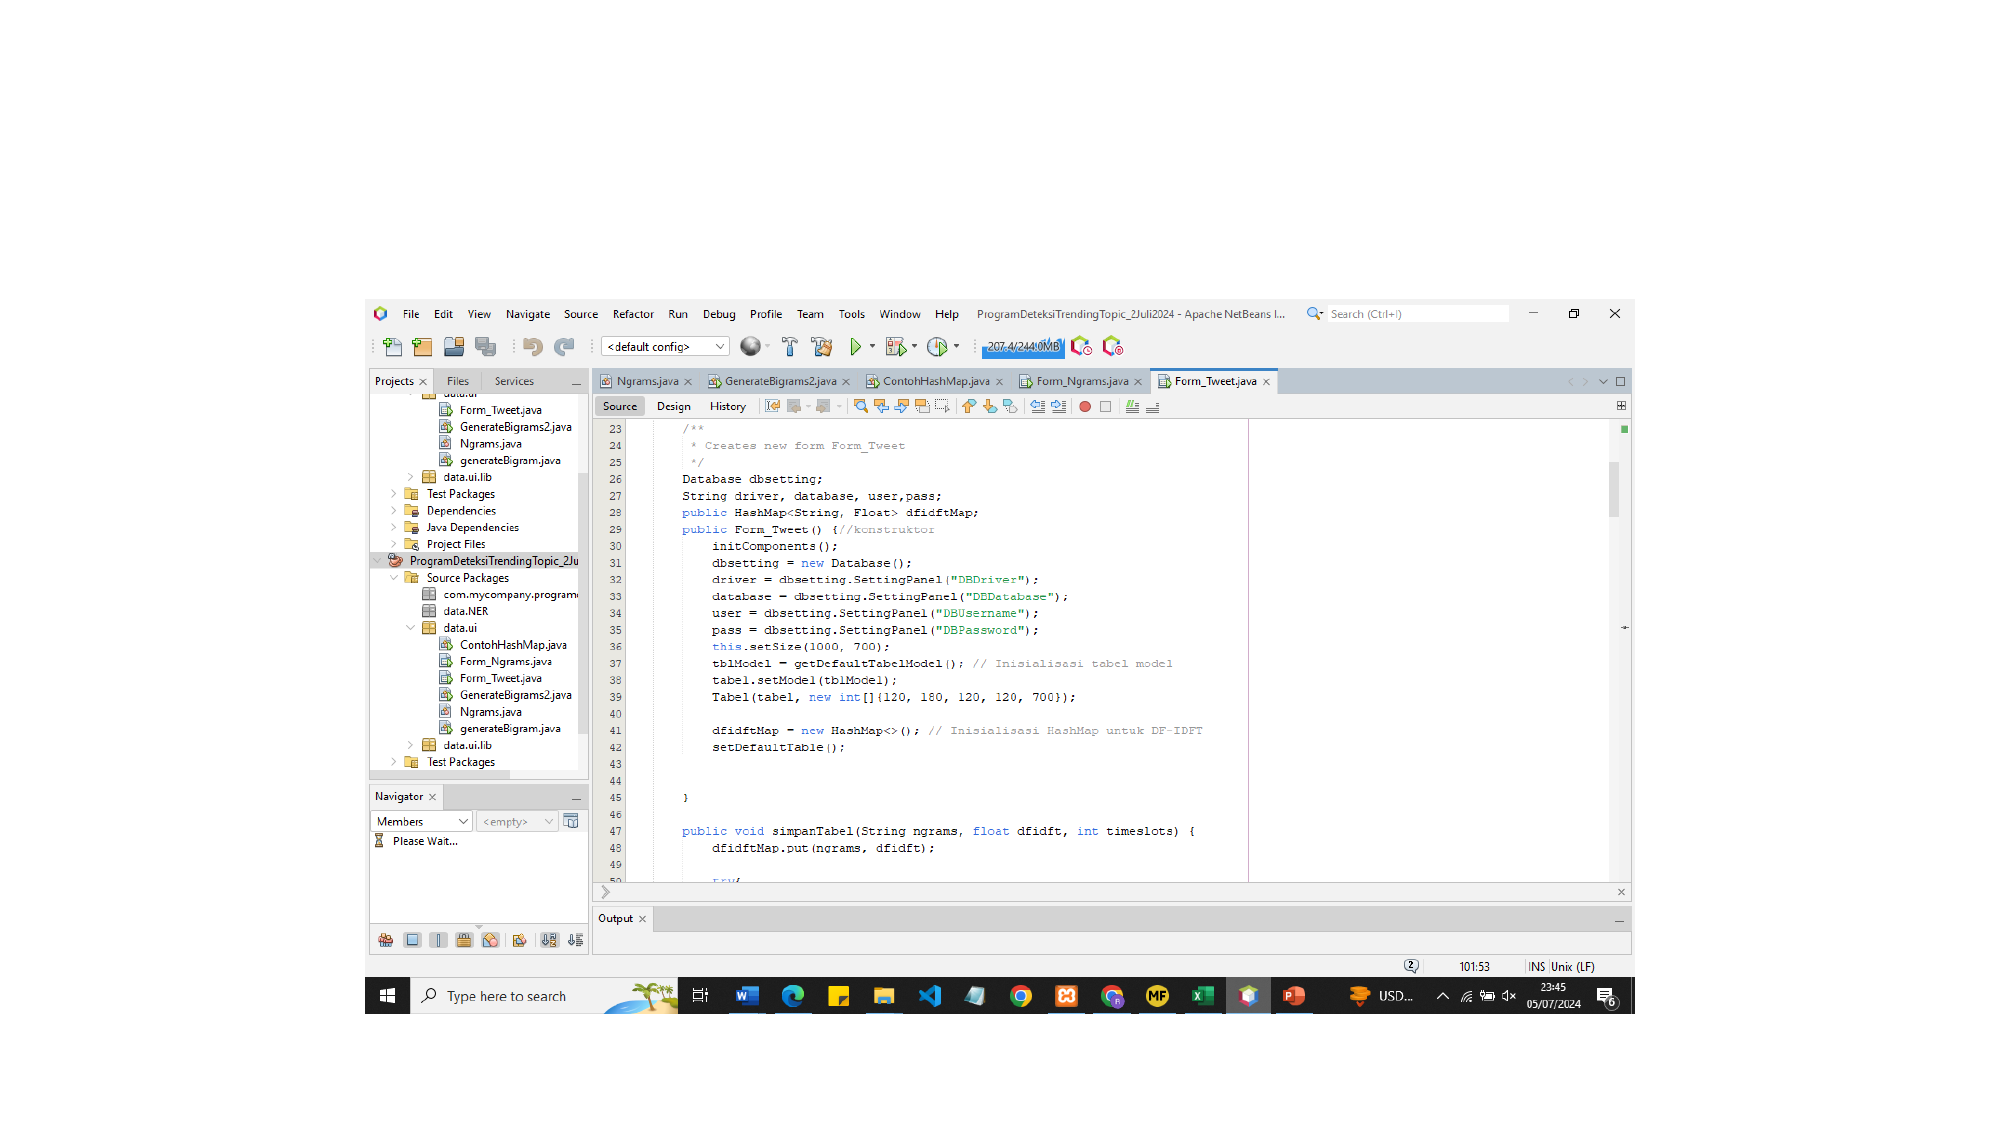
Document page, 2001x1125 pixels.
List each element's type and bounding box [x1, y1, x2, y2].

list [365, 299, 1635, 1014]
